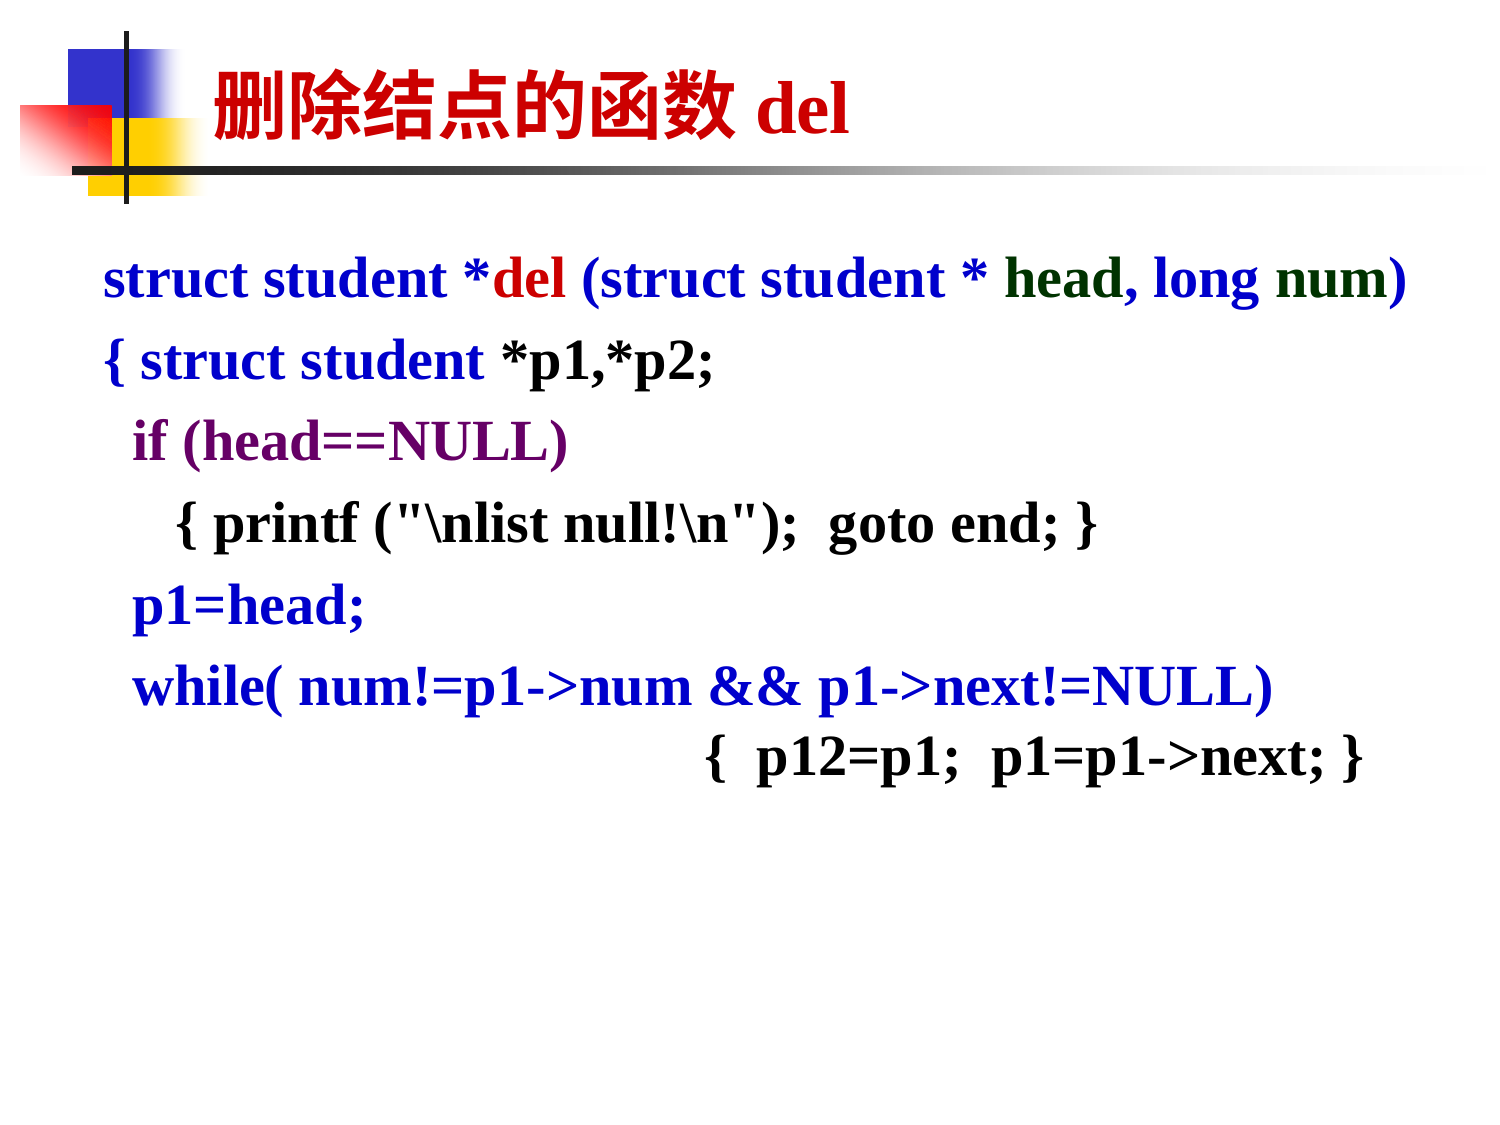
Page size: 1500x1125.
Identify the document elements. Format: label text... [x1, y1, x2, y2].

text_box struct student *del (struct student * head, long num) { struct student *p1,*p2; if (head==NULL) { printf ("\nlist null!\n"); goto end; } p1=head; while( num!=p1->num && p1->next!=NULL) { p12=p1; p1=p1->next; } [88, 231, 1424, 870]
text_box 删除结点的函数del [147, 42, 916, 164]
